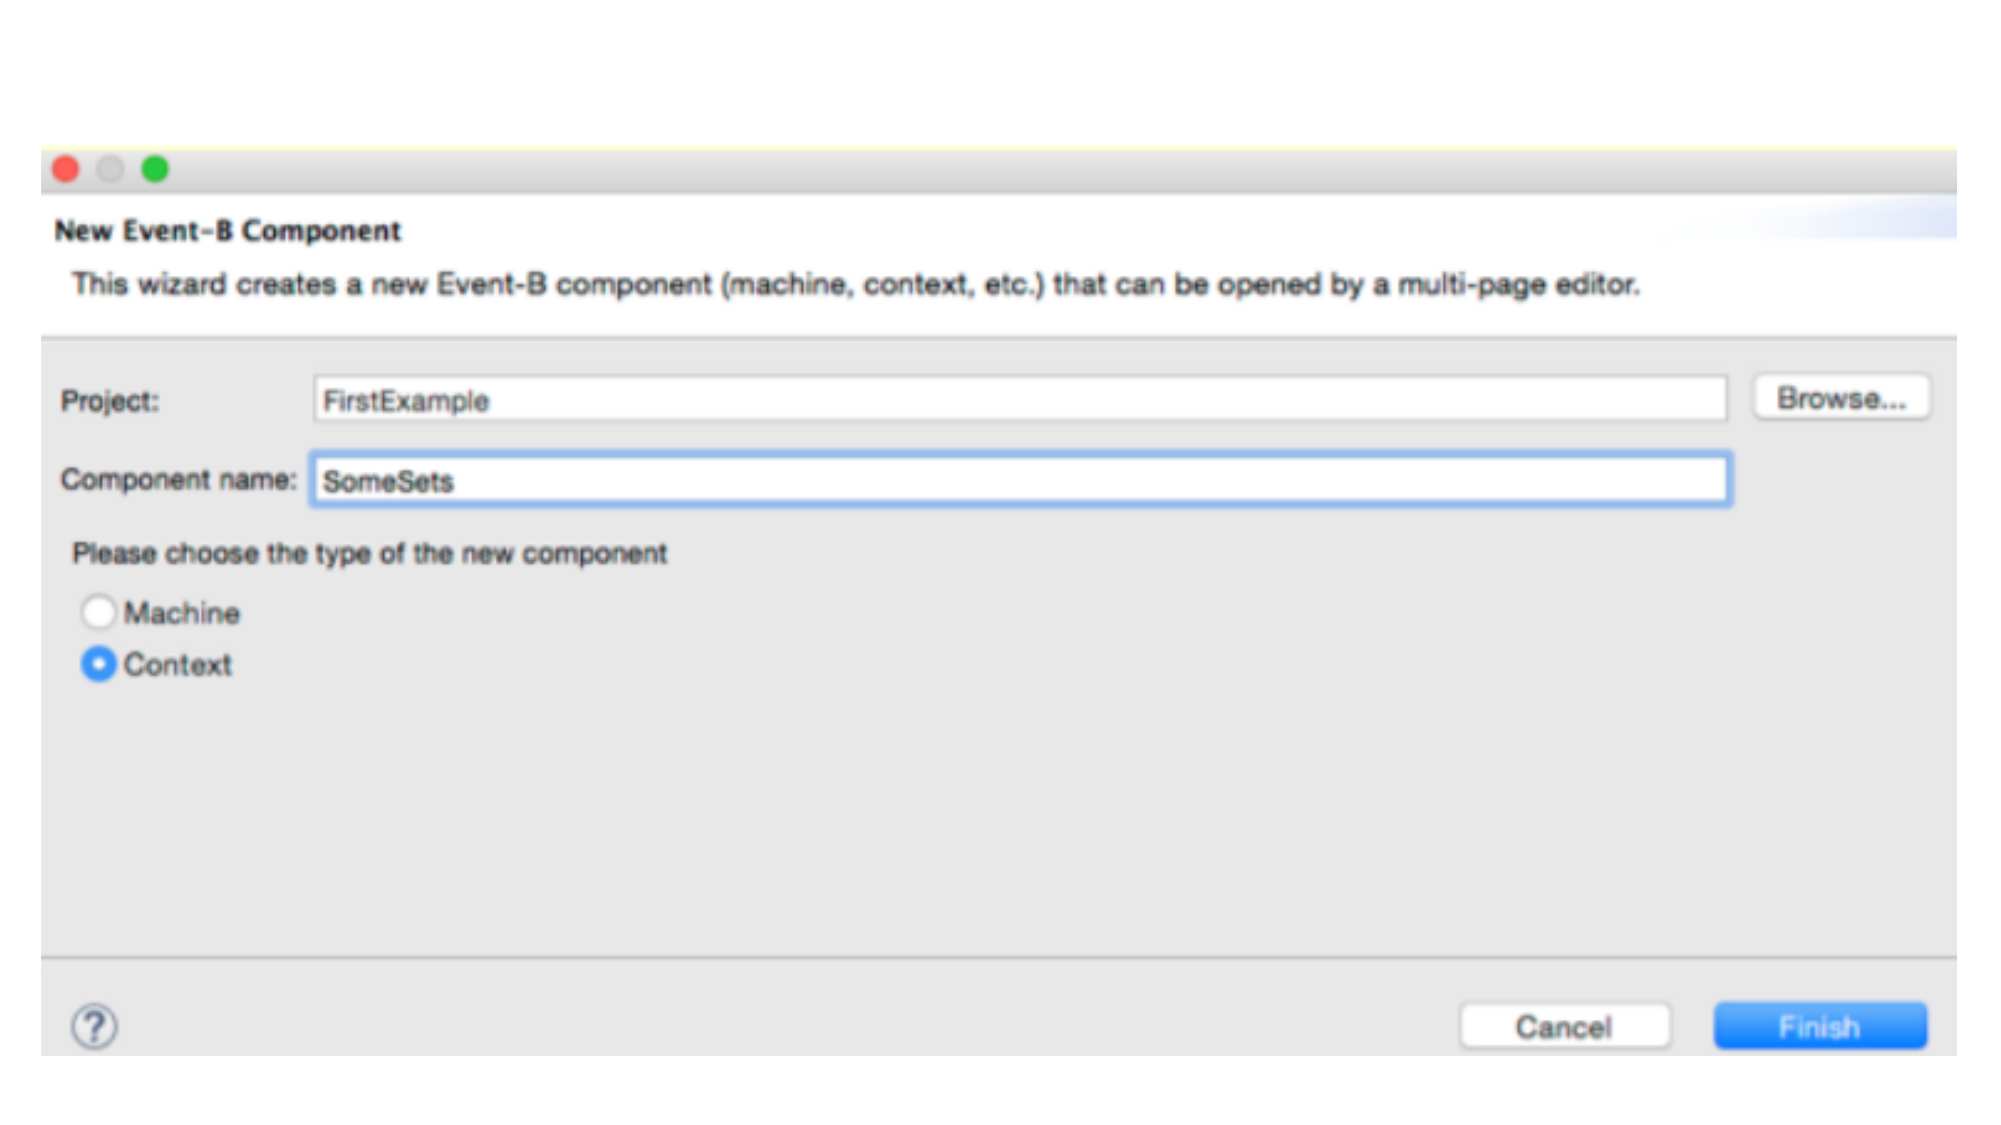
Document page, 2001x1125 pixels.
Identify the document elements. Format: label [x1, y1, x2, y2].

picture [41, 146, 1957, 1057]
